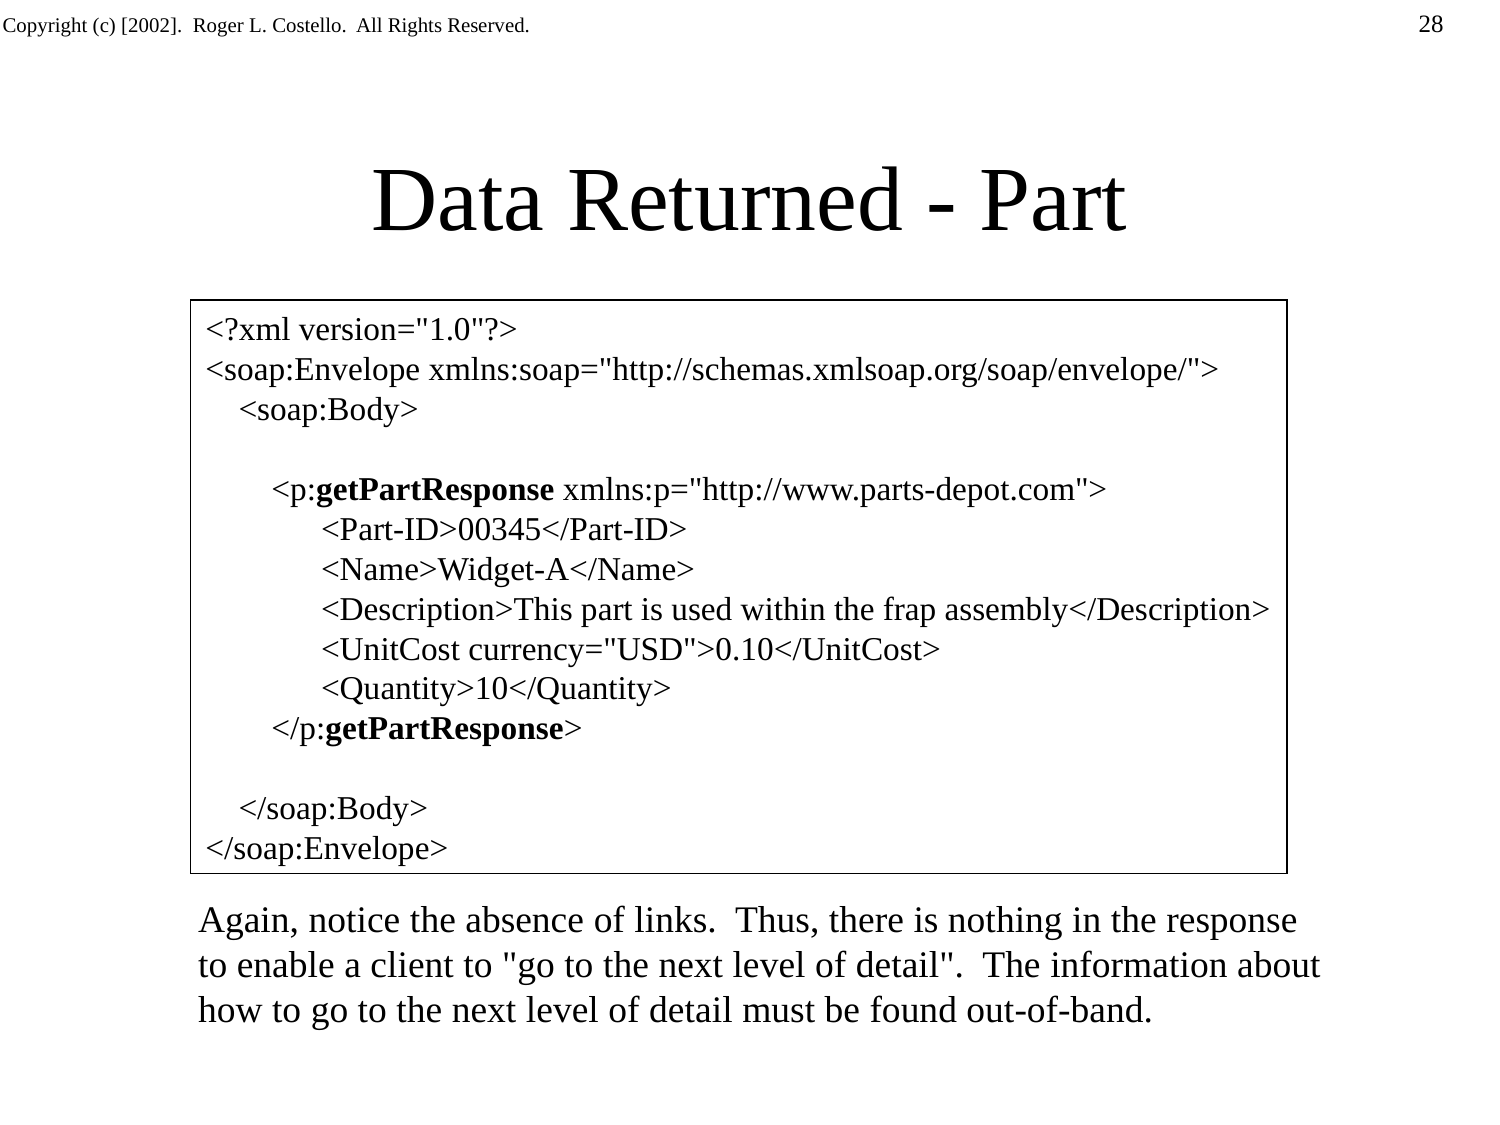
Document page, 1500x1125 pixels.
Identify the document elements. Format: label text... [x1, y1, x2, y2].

title Data Returned - Part [112, 99, 1388, 288]
text_box Again, notice the absence of links. Thus, there is nothing in the response to enable a client to "go to the next level of detail". The information about how to go to the next level of detail must be found out-of-band. [183, 887, 1347, 1038]
text_box <?xml version="1.0"?> <soap:Envelope xmlns:soap="http://schemas.xmlsoap.org/soap/envelope/"> <soap:Body> <p:getPartResponse xmlns:p="http://www.parts-depot.com"> <Part-ID>00345</Part-ID> <Name>Widget-A</Name> <Description>This part is used within the frap assembly</Description> <UnitCost currency="USD">0.10</UnitCost> <Quantity>10</Quantity> </p:getPartResponse> </soap:Body> </soap:Envelope> [190, 299, 1287, 874]
